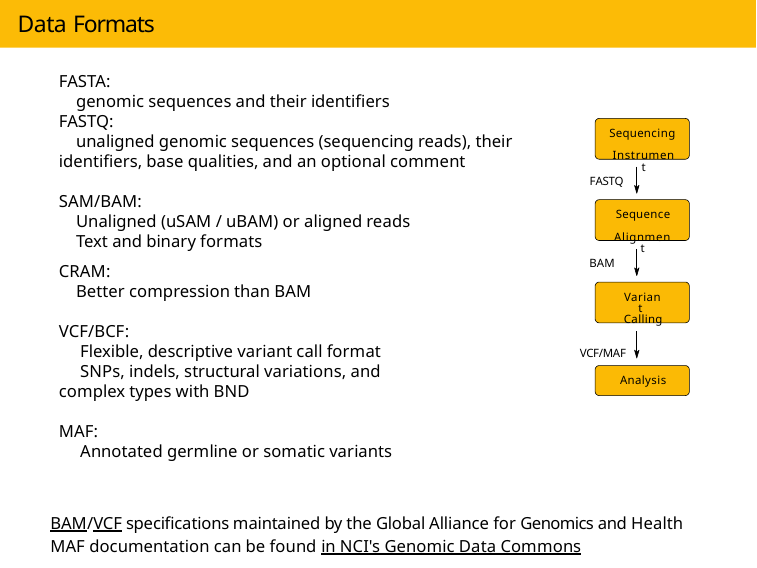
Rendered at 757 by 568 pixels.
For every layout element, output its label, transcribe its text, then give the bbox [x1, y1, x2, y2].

text_box [634, 267, 640, 276]
text_box Sequence Alignment [611, 209, 674, 255]
text_box BAM/VCF specifications maintained by the Global Alliance for Genomics and Health MAF documentation can be found in NCI's Genomic Data Commons [48, 512, 708, 559]
text_box VCF/MAF [577, 346, 628, 361]
text_box FASTA: genomic sequences and their identifiers FASTQ: unaligned genomic sequences (sequencing reads), their identifiers, base qualities, and an optional comment SAM/BAM: Unaligned (uSAM / uBAM) or aligned reads Text and binary formats CRAM: Better compression than BAM VCF/BCF: Flexible, descriptive variant call format SNPs, indels, structural variations, and complex types with BND MAF: Annotated germline or somatic variants [56, 71, 529, 461]
text_box Sequencing Instrument [606, 128, 678, 174]
text_box Analysis [616, 373, 668, 388]
text_box Variant Calling [619, 292, 665, 327]
text_box FASTQ [587, 174, 628, 188]
text_box BAM [587, 256, 617, 271]
text_box [634, 350, 640, 358]
text_box [595, 282, 690, 323]
text_box [595, 118, 690, 160]
text_box [595, 365, 690, 396]
text_box [634, 185, 640, 194]
text_box [595, 199, 690, 241]
title Data Formats [15, 9, 741, 105]
